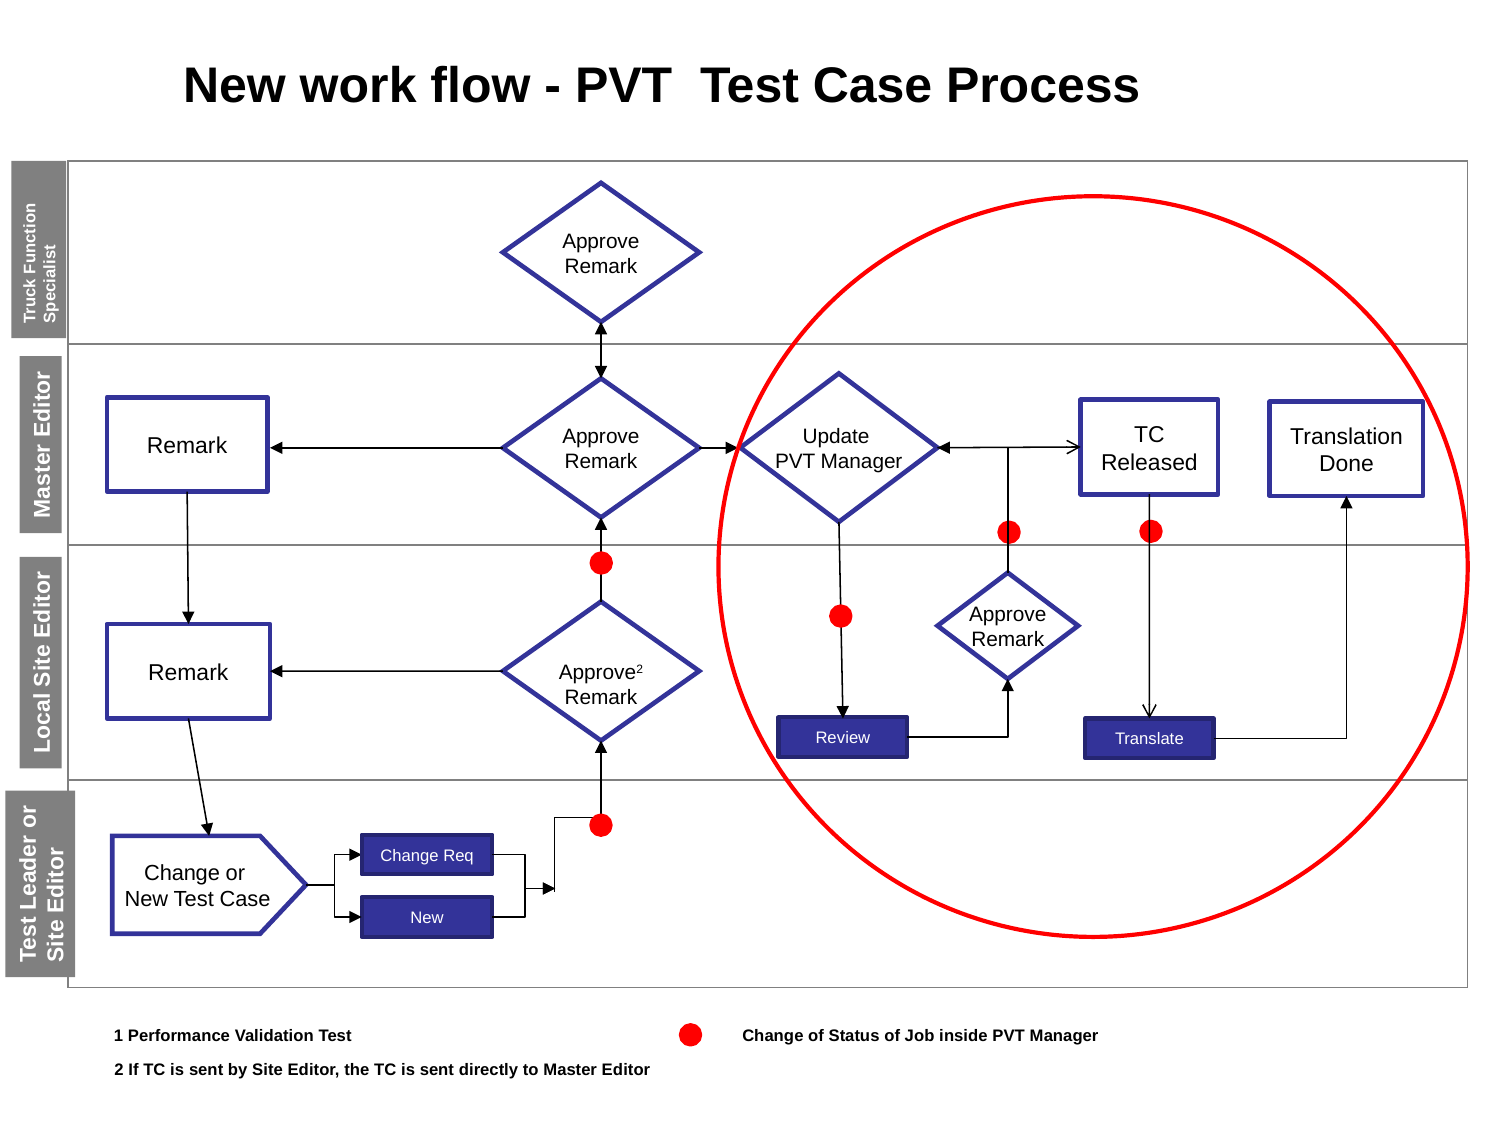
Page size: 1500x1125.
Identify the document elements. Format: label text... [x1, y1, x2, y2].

text_box [1403, 612, 1468, 780]
text_box Change or New Test Case [112, 835, 300, 934]
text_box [838, 521, 844, 719]
text_box Approve Remark [504, 381, 698, 517]
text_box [1213, 495, 1347, 739]
text_box [589, 552, 596, 574]
text_box New work flow - PVT Test Case Process [168, 44, 1157, 120]
text_box [716, 194, 1470, 940]
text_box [305, 854, 362, 884]
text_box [492, 854, 556, 888]
text_box [67, 545, 181, 780]
text_box New [360, 895, 494, 939]
text_box [602, 545, 783, 780]
text_box [192, 451, 600, 545]
text_box [602, 451, 733, 545]
text_box Truck Function Specialist [11, 160, 67, 339]
text_box Remark [105, 622, 272, 721]
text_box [185, 718, 189, 837]
text_box Remark [105, 395, 269, 494]
text_box Approve Remark [502, 182, 700, 322]
text_box 2 If TC is sent by Site Editor, the TC is sent directly to Master Editor [99, 1051, 666, 1087]
text_box [67, 344, 597, 545]
text_box Change of Status of Job inside PVT Manager [727, 1017, 1115, 1053]
text_box [194, 545, 597, 670]
text_box 1 Performance Validation Test [99, 1017, 367, 1051]
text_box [501, 792, 654, 840]
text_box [906, 678, 1008, 738]
text_box [192, 674, 600, 780]
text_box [305, 884, 362, 918]
text_box [678, 1023, 703, 1047]
text_box Local Site Editor [19, 556, 62, 769]
text_box [67, 160, 1468, 344]
text_box [67, 780, 1468, 988]
text_box [605, 344, 790, 447]
text_box Test Leader or Site Editor [5, 790, 76, 978]
text_box Approve2 Remark [504, 604, 700, 740]
text_box Master Editor [19, 356, 62, 534]
text_box Change Req [360, 833, 494, 876]
text_box [606, 552, 613, 574]
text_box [909, 474, 1036, 546]
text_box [492, 888, 556, 918]
text_box [1396, 344, 1468, 521]
